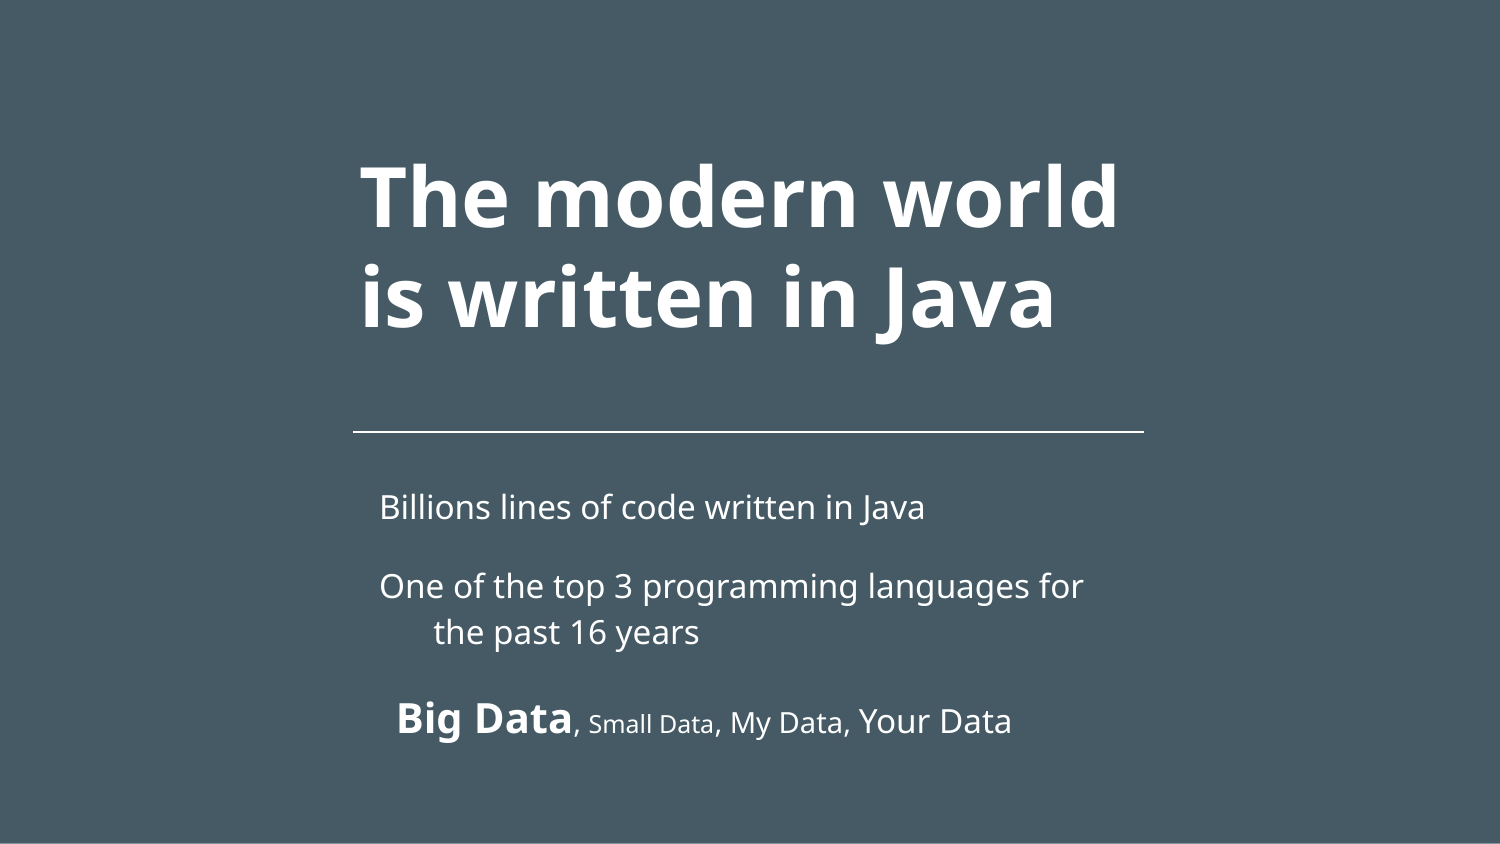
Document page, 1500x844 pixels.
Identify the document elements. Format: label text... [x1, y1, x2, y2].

title The modern world is written in Java [344, 50, 1156, 360]
list Billions lines of code written in Java One of the top 3 programming languages for the past 16 years Big Data, Small Data, My Data, Your Data [343, 465, 1154, 720]
